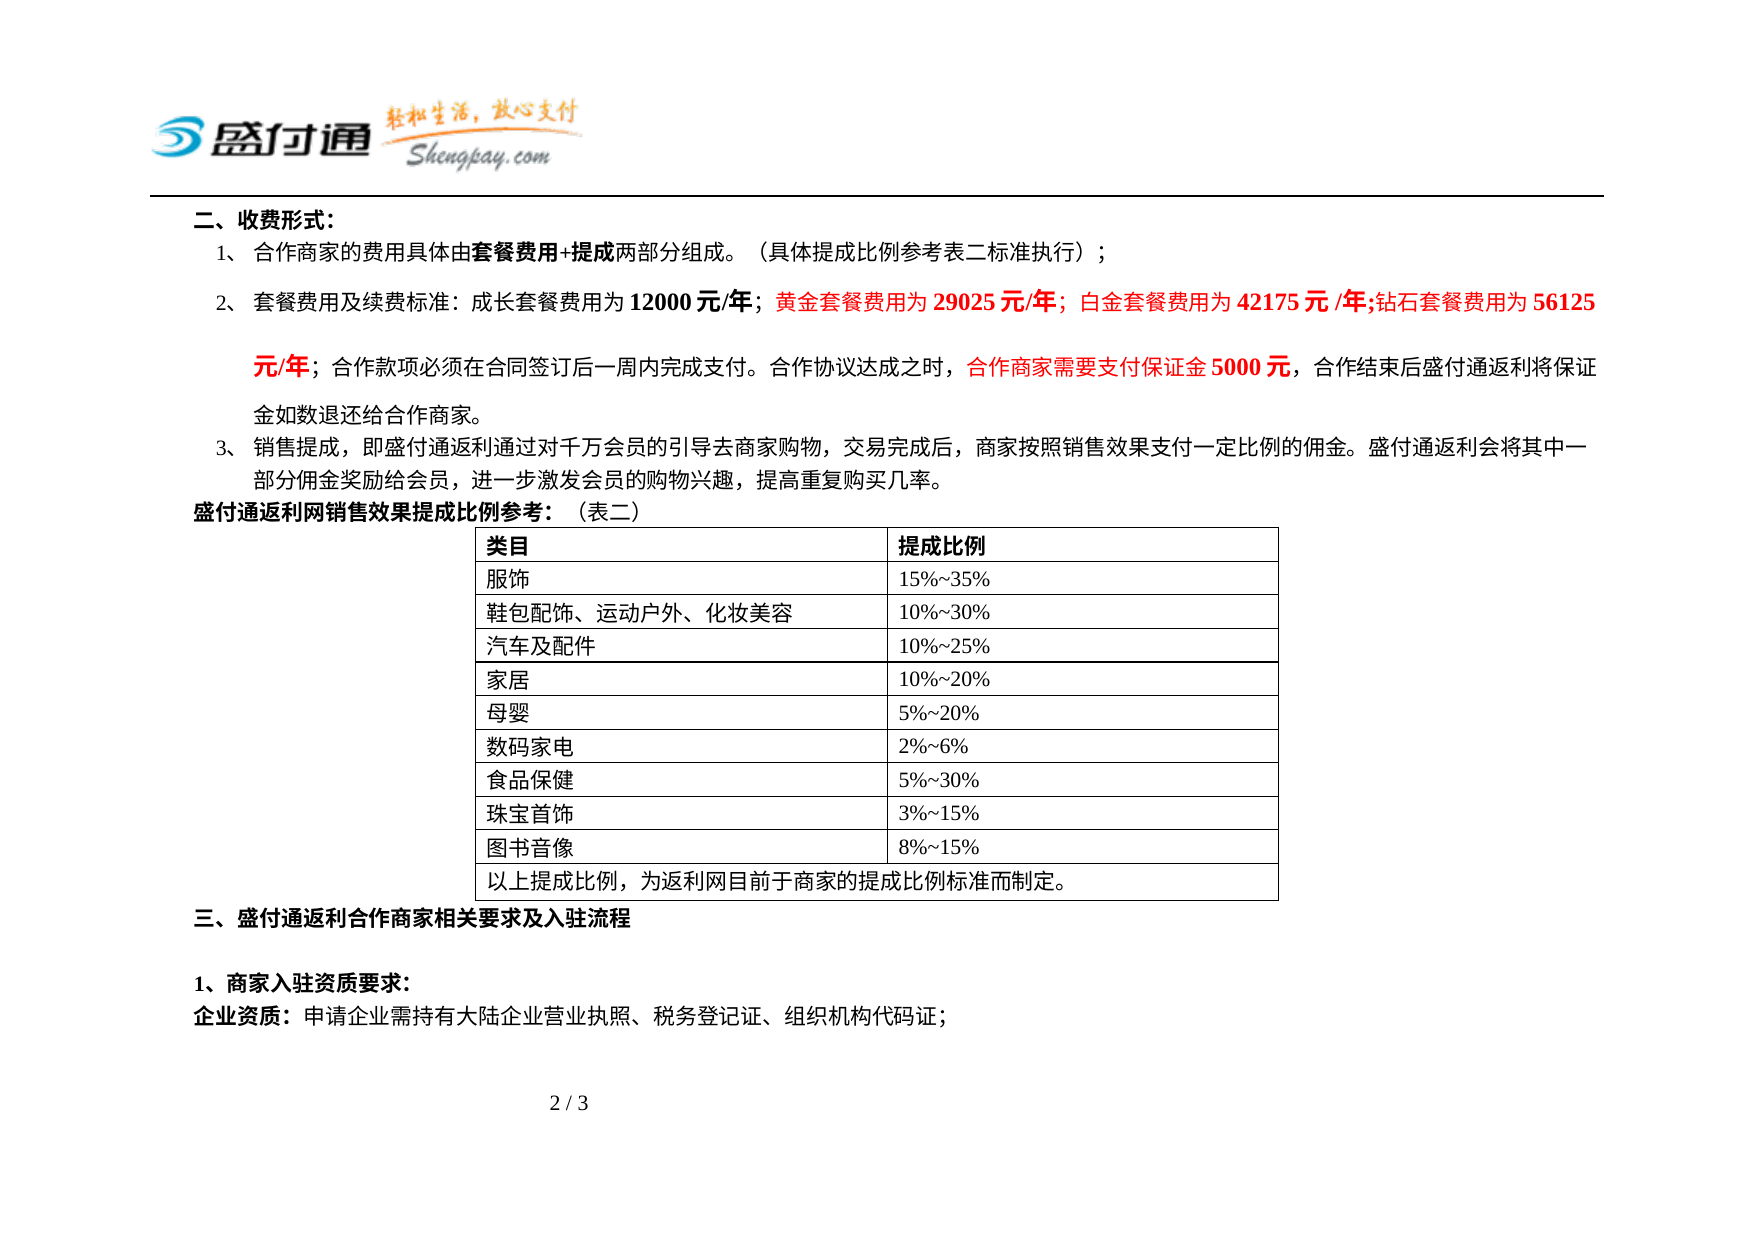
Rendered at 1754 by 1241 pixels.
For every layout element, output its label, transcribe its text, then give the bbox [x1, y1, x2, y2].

table_header 类目 [476, 528, 887, 561]
table_cell 以上提成比例，为返利网目前于商家的提成比例标准而制定。 [476, 864, 1278, 900]
picture [150, 88, 583, 194]
table_cell 服饰 [476, 562, 887, 594]
table_cell 食品保健 [476, 763, 887, 796]
table_cell 8%~15% [888, 830, 1278, 863]
table_cell 珠宝首饰 [476, 797, 887, 829]
table_cell 家居 [476, 663, 887, 695]
table_cell 2%~6% [888, 730, 1278, 762]
table_cell 10%~25% [888, 629, 1278, 661]
table_cell 3%~15% [888, 797, 1278, 829]
table_cell 母婴 [476, 696, 887, 728]
table_cell 10%~30% [888, 595, 1278, 628]
table_header 提成比例 [888, 528, 1278, 561]
list 销售提成，即盛付通返利通过对千万会员的引导去商家购物，交易完成后，商家按照销售效果支付一定比例的佣金。盛付通返利会将其中一部分佣金奖励给会员，进一步激发会员的购物兴趣，提高重复购买几率。 [216, 430, 1604, 495]
table_cell 5%~20% [888, 696, 1278, 728]
table_cell 数码家电 [476, 730, 887, 762]
table_cell 图书音像 [476, 830, 887, 863]
table_cell 5%~30% [888, 763, 1278, 796]
list 合作商家的费用具体由套餐费用+提成两部分组成。（具体提成比例参考表二标准执行）； [216, 235, 1604, 267]
list 套餐费用及续费标准：成长套餐费用为12000元/年；黄金套餐费用为29025元/年；白金套餐费用为42175元 /年;钻石套餐费用为56125元/年；合作款项必须在合同签订后一周内完成支付。合作协议达成之时，合作商家需要支付保证金5000元，合作结束后盛付通返利将保证金如数退还给合作商家。 [216, 267, 1604, 430]
table_cell 汽车及配件 [476, 629, 887, 661]
table_cell 15%~35% [888, 562, 1278, 594]
table_cell 10%~20% [888, 663, 1278, 695]
table_cell 鞋包配饰、运动户外、化妆美容 [476, 595, 887, 628]
